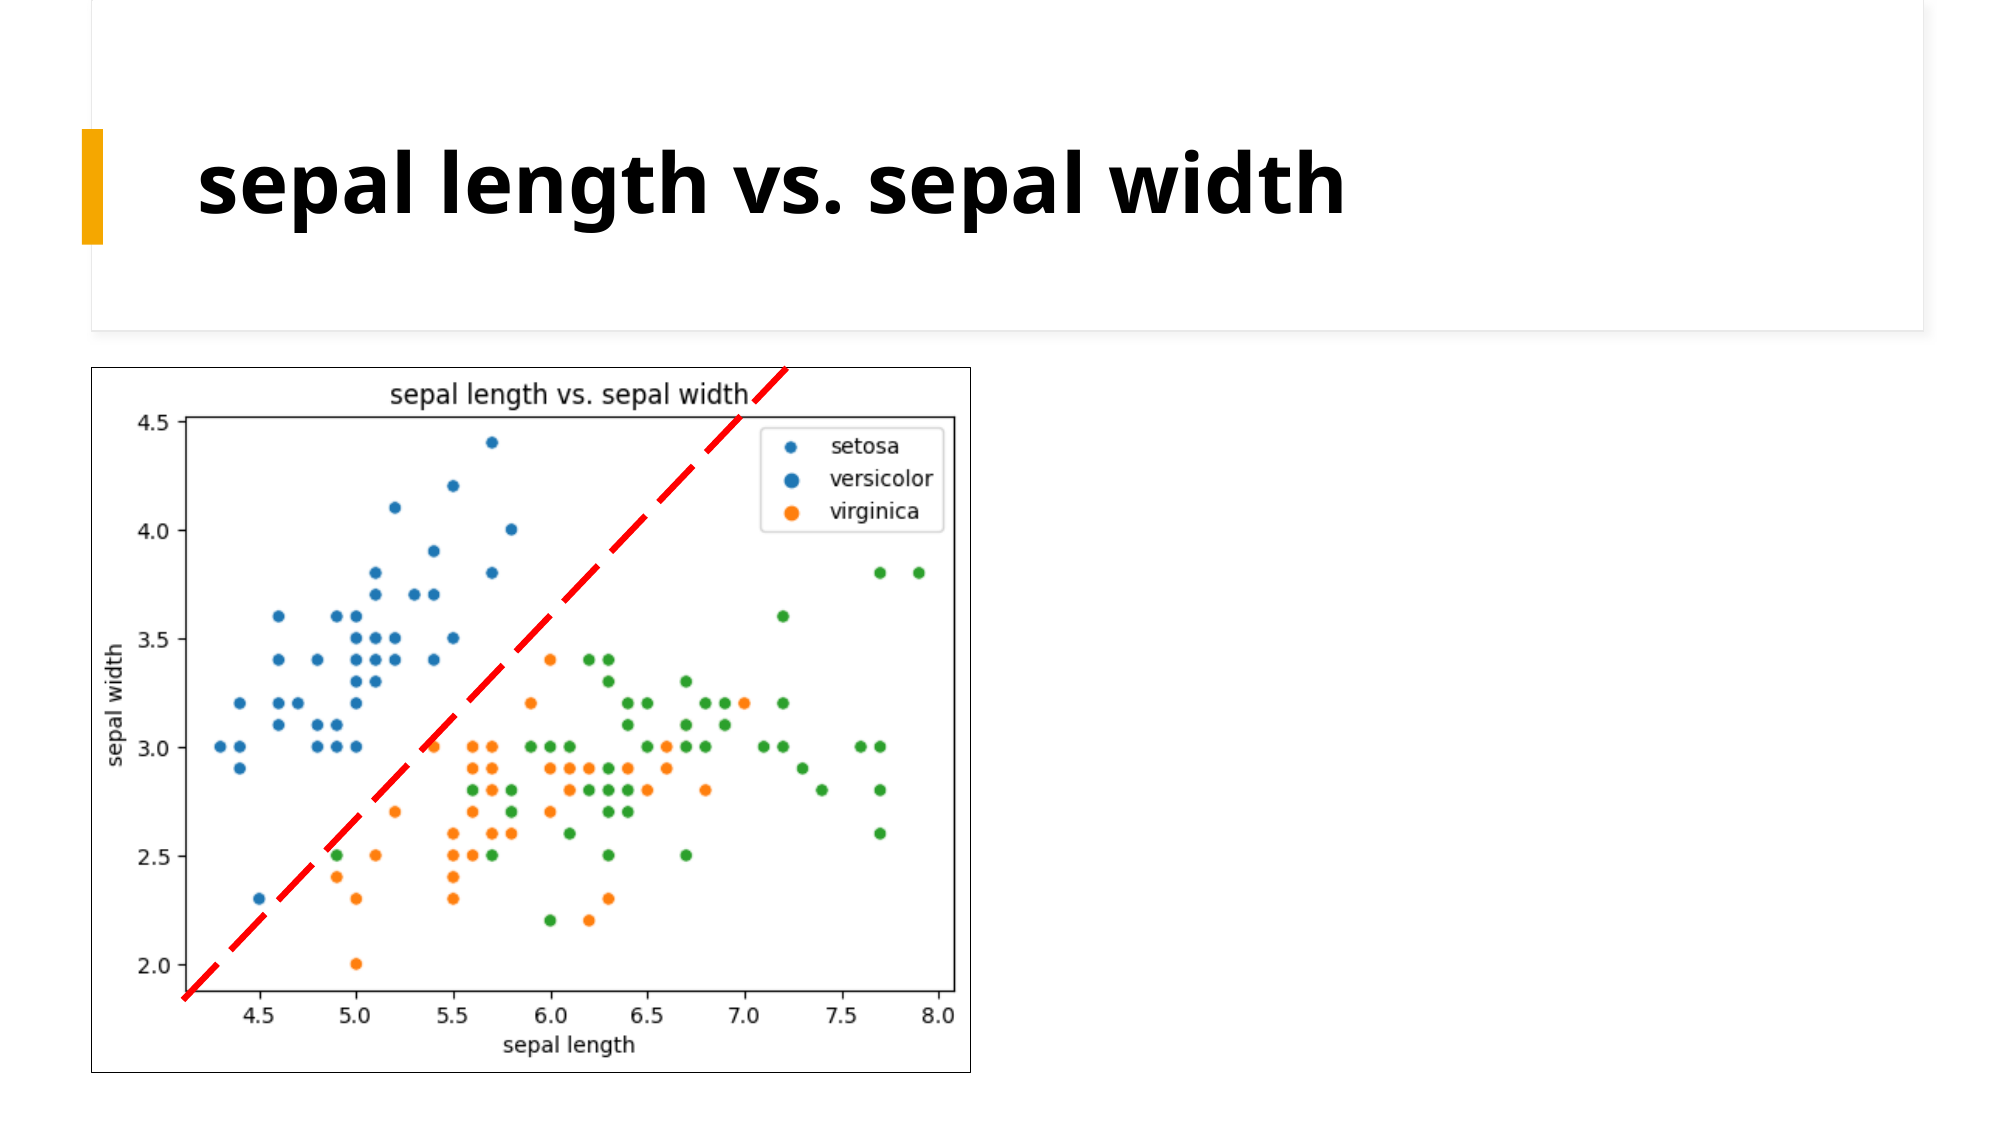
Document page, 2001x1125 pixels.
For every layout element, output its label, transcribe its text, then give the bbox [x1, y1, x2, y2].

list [90, 367, 971, 1073]
title sepal length vs. sepal width [183, 90, 1851, 284]
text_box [182, 367, 787, 1000]
